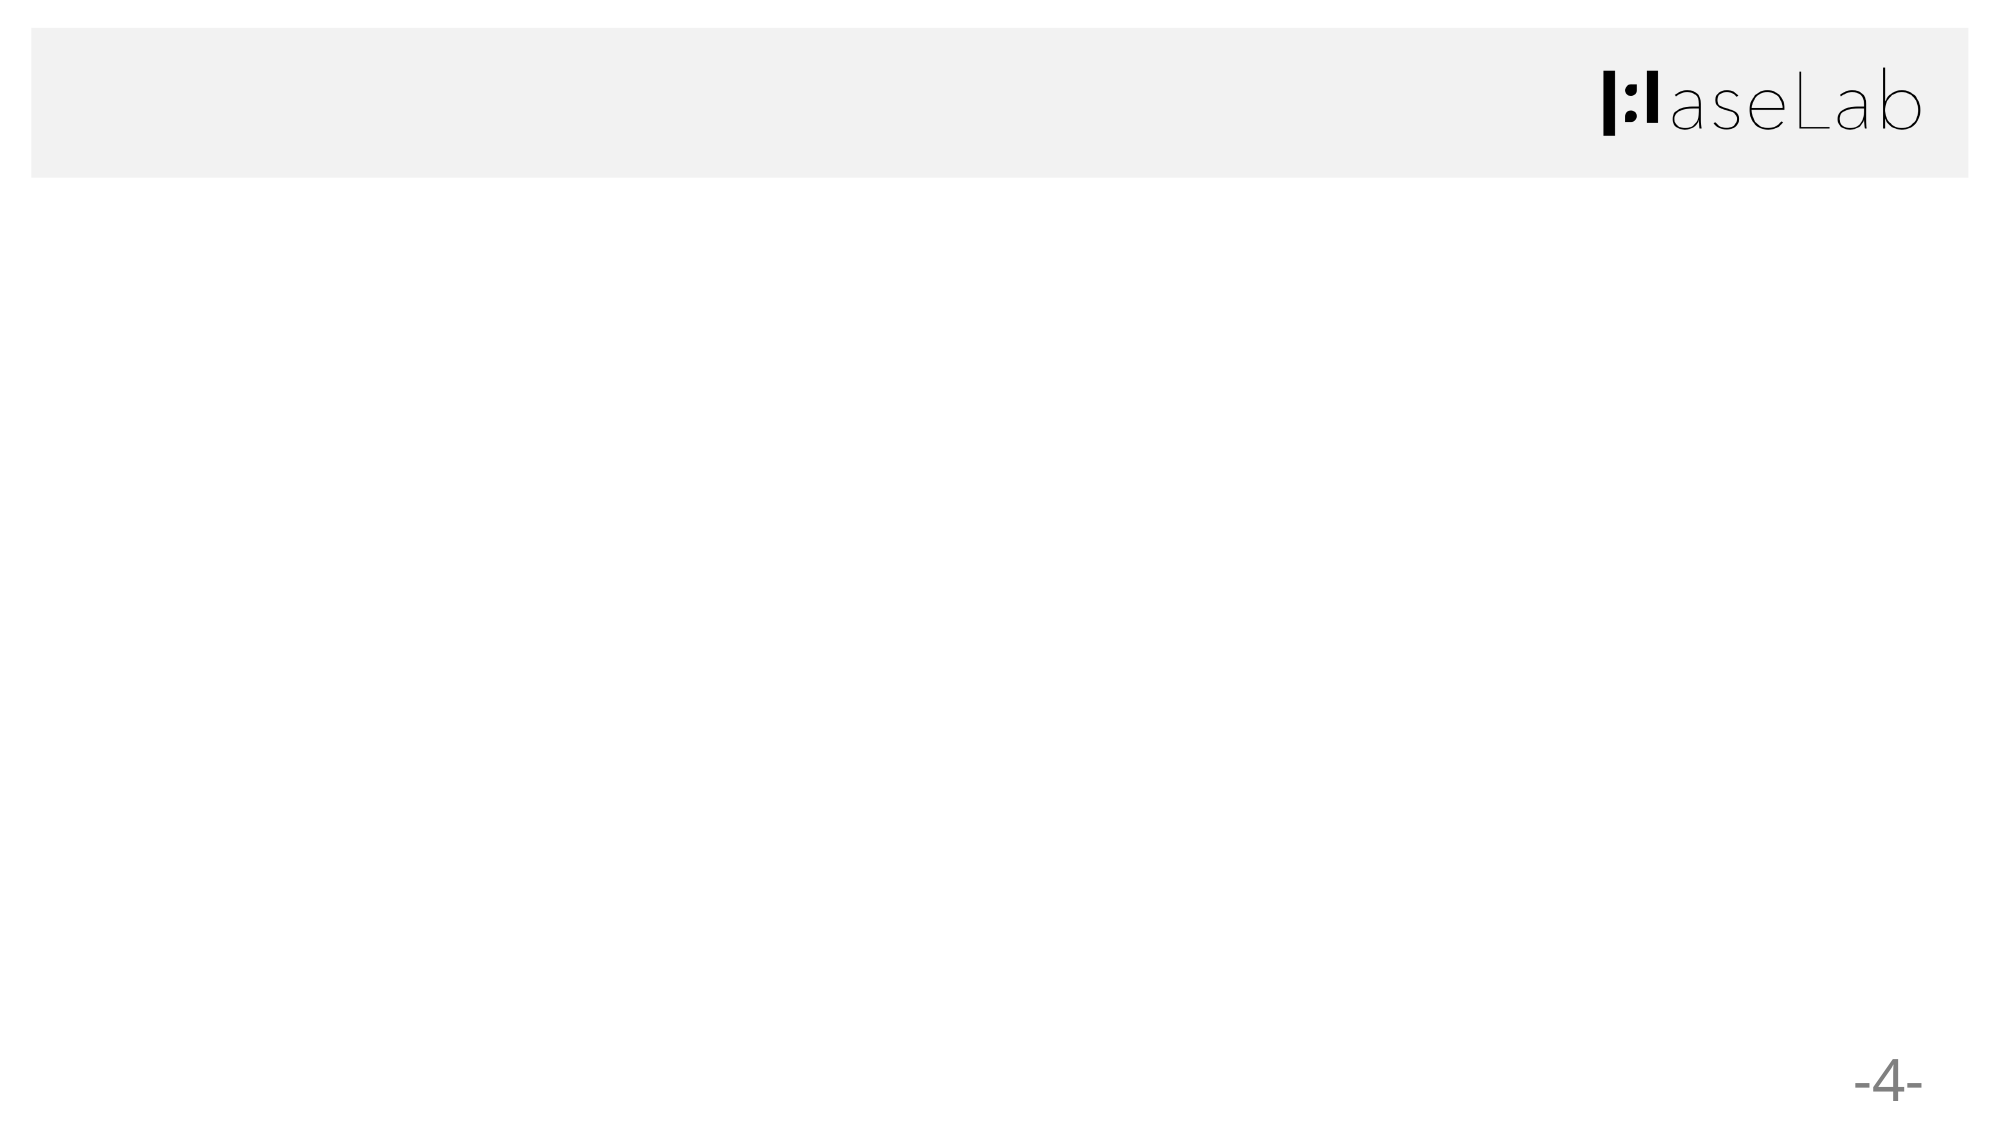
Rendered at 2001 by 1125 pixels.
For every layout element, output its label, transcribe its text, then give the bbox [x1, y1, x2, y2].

picture [1597, 45, 1927, 161]
slide_number -4- [1803, 1035, 1975, 1102]
